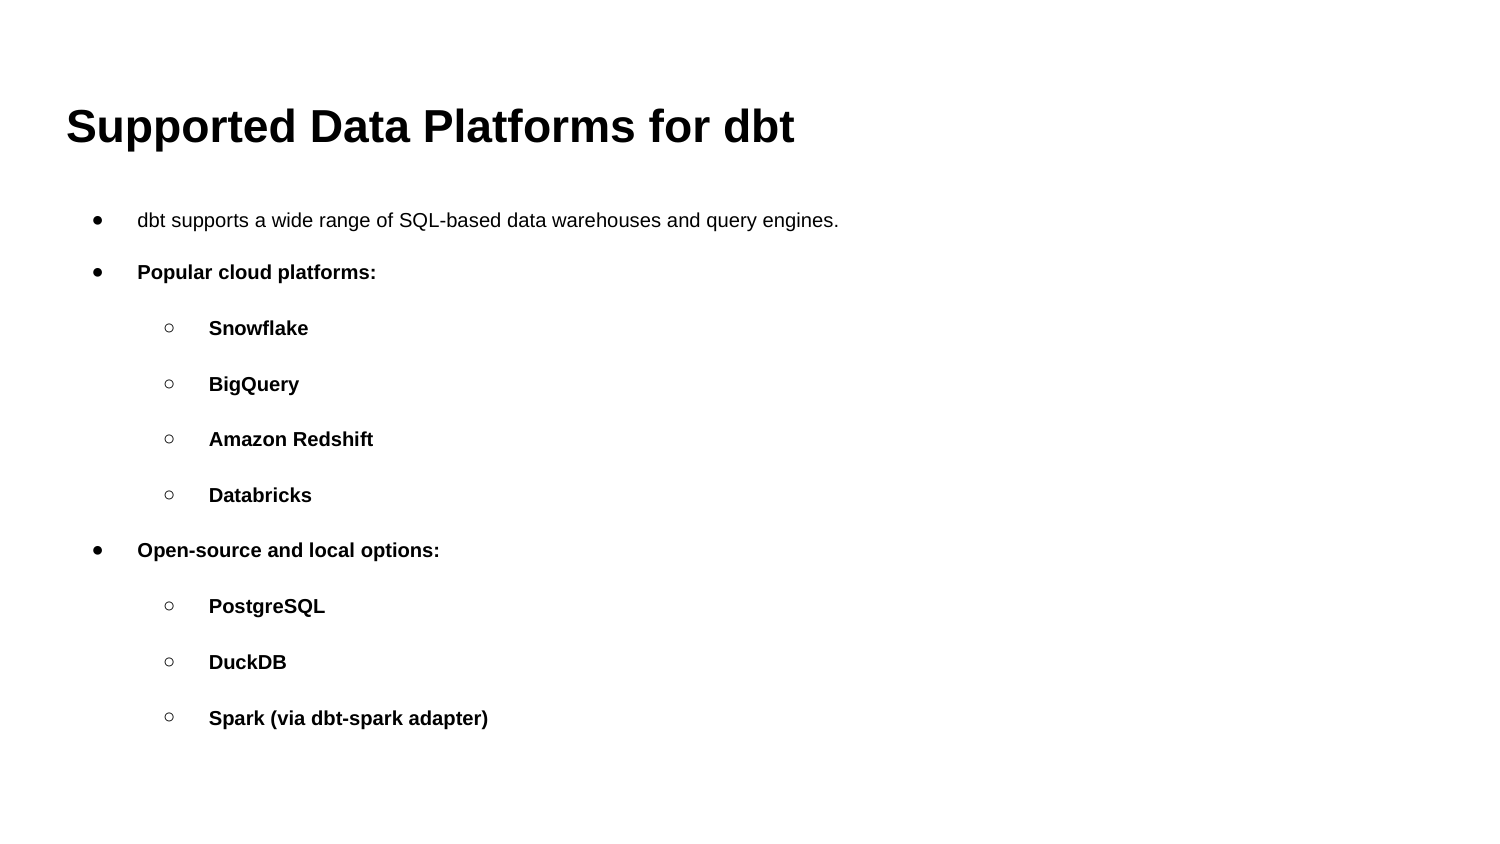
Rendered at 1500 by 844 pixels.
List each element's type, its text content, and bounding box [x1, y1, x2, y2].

title Supported Data Platforms for dbt [51, 72, 1449, 167]
list dbt supports a wide range of SQL-based data warehouses and query engines. Popular cloud platforms: Snowflake BigQuery Amazon Redshift Databricks Open-source and local options: PostgreSQL DuckDB Spark (via dbt-spark adapter) [51, 189, 1449, 750]
